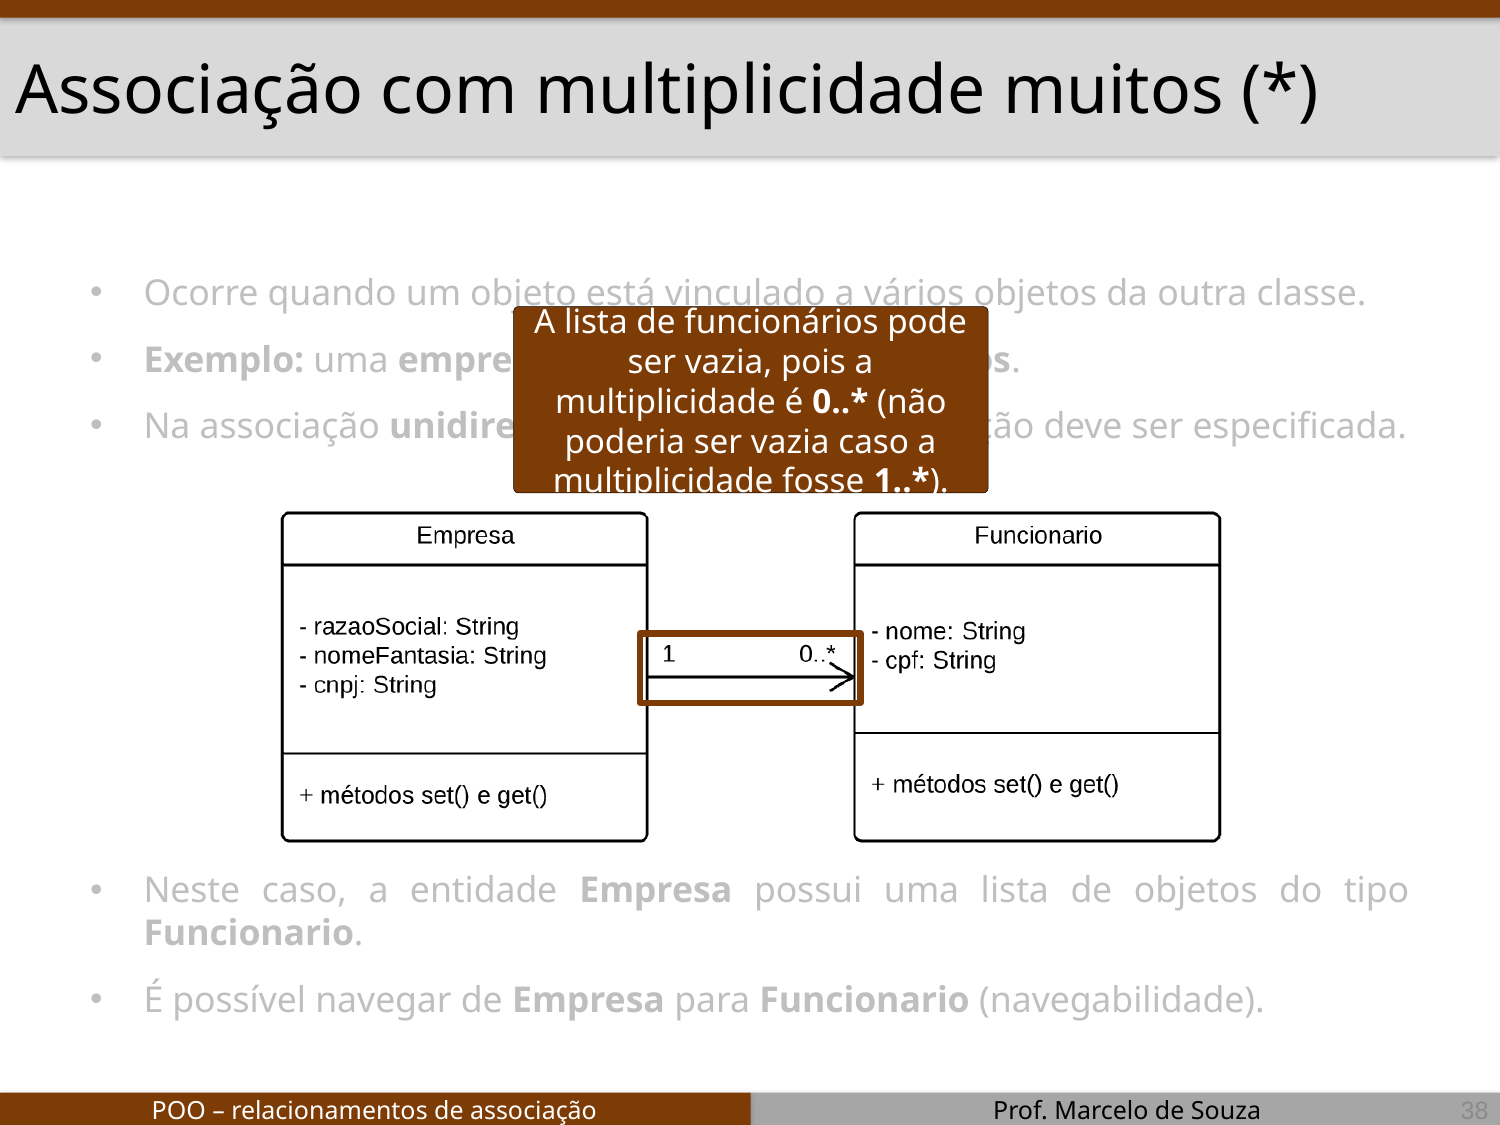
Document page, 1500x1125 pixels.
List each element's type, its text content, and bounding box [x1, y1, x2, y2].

list Ocorre quando um objeto está vinculado a vários objetos da outra classe. Exemplo: uma empresa possui vários funcionários. Na associação unidirecional, a direção da associação deve ser especificada. Neste caso, a entidade Empresa possui uma lista de objetos do tipo Funcionario. É possível navegar de Empresa para Funcionario (navegabilidade). [75, 262, 1425, 1050]
slide_number 38 [1153, 1084, 1500, 1125]
text_box A lista de funcionários pode ser vazia, pois a multiplicidade é 0..* (não poderia ser vazia caso a multiplicidade fosse 1..*). [511, 304, 991, 496]
picture [275, 506, 1225, 846]
title Associação com multiplicidade muitos (*) [0, 18, 1500, 156]
